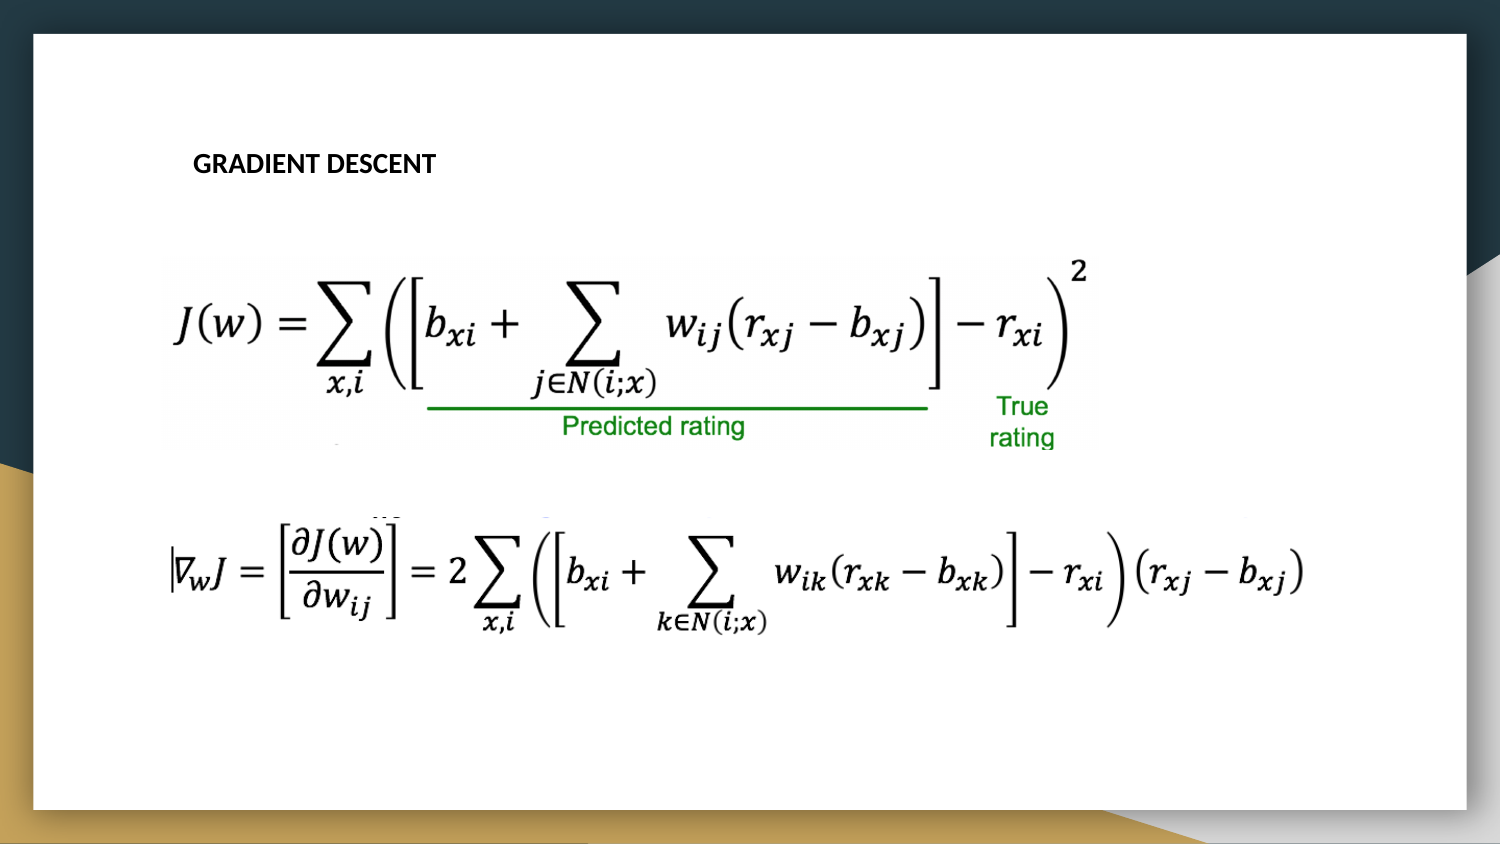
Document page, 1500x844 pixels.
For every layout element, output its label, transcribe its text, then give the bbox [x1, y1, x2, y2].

picture [160, 517, 1314, 641]
list GRADIENT DESCENT [178, 129, 1314, 241]
picture [160, 256, 1099, 450]
